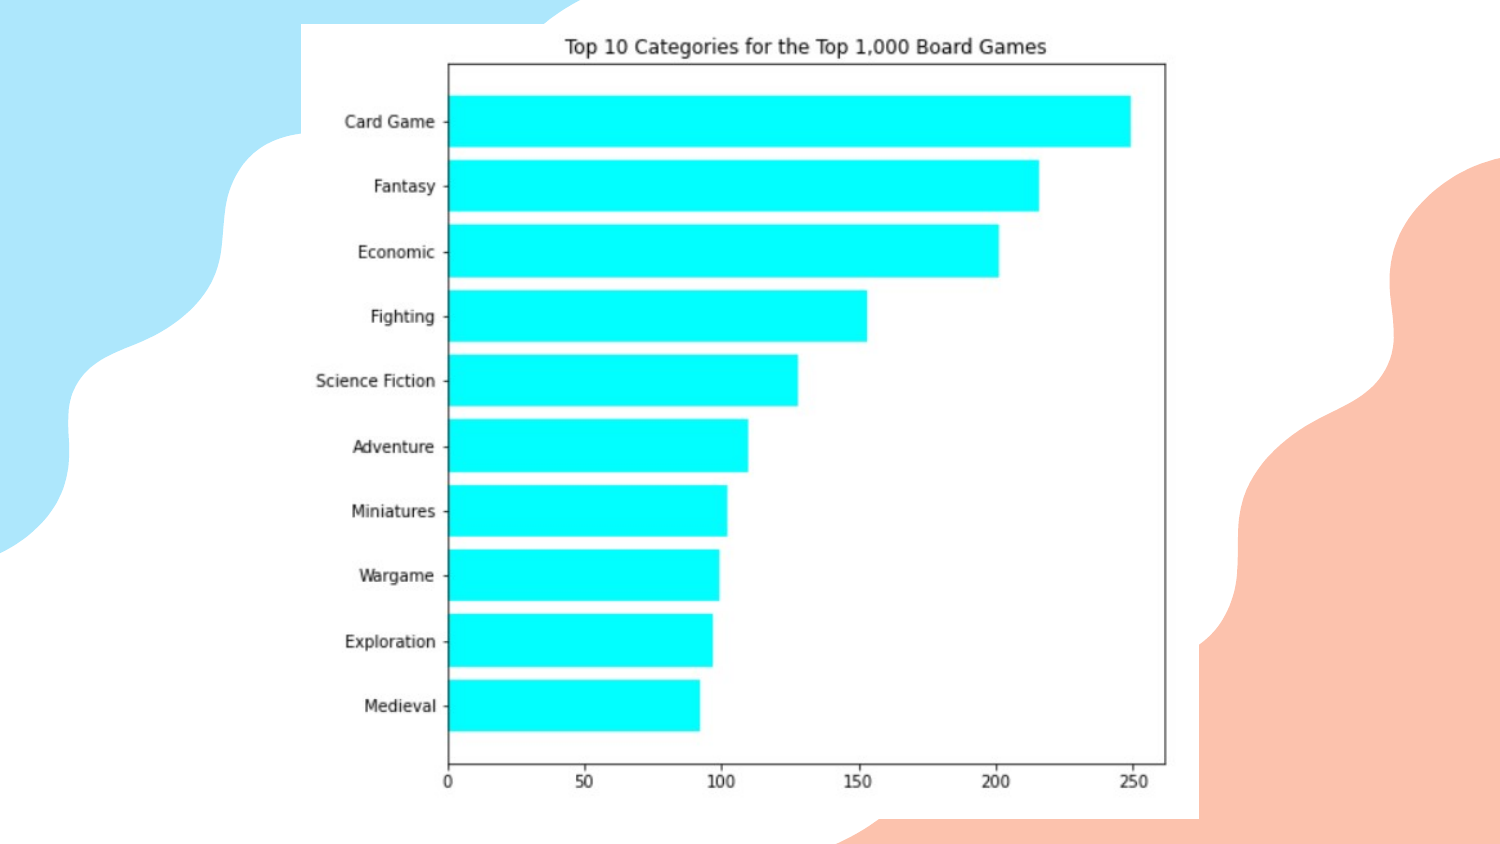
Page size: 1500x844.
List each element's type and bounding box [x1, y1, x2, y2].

picture [300, 24, 1200, 819]
